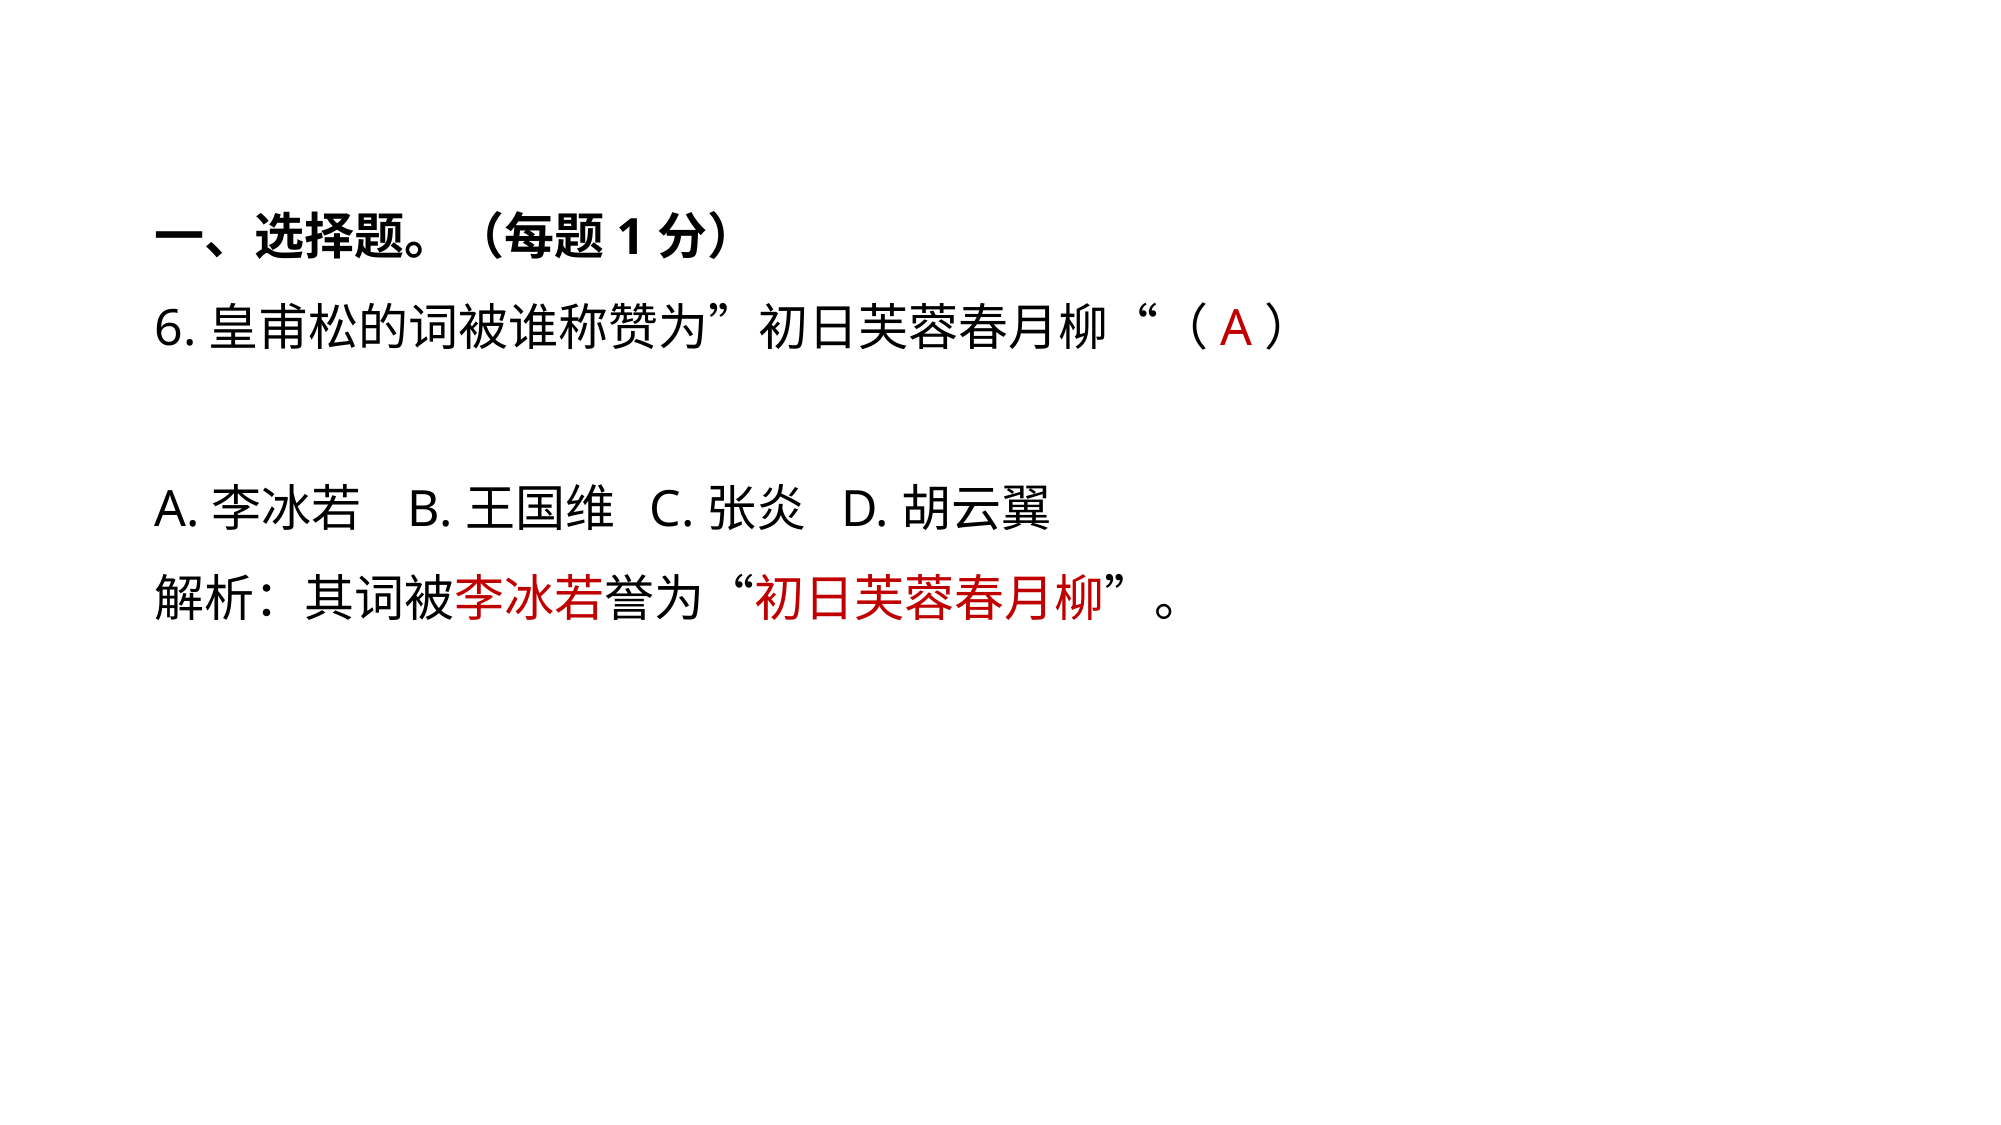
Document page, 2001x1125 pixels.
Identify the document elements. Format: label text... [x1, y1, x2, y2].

text_box 一、选择题。（每题1分） 6.皇甫松的词被谁称赞为”初日芙蓉春月柳“（A） A.李冰若 B.王国维 C.张炎 D.胡云翼 解析：其词被李冰若誉为“初日芙蓉春月柳”。 [152, 174, 1673, 717]
